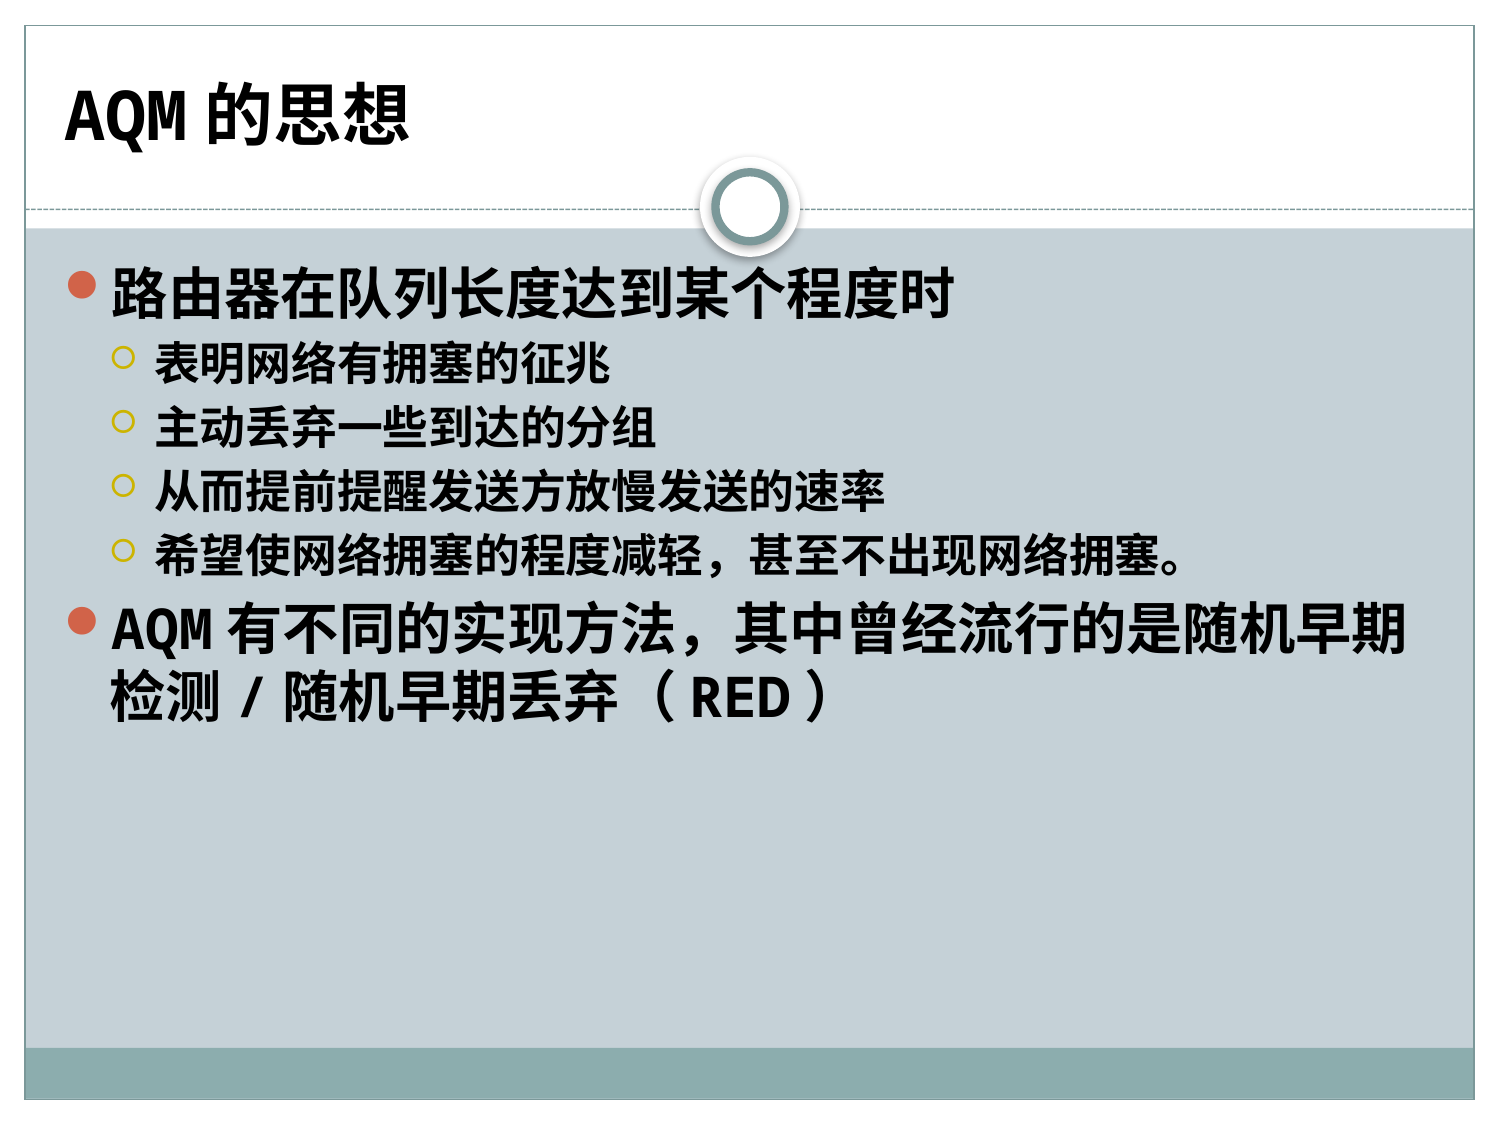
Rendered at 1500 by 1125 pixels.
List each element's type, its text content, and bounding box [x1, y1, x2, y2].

title AQM的思想 [49, 37, 1450, 162]
list 路由器在队列长度达到某个程度时 表明网络有拥塞的征兆 主动丢弃一些到达的分组 从而提前提醒发送方放慢发送的速率 希望使网络拥塞的程度减轻，甚至不出现网络拥塞。 AQM有不同的实现方法，其中曾经流行的是随机早期检测/随机早期丢弃（RED） [49, 250, 1445, 1001]
